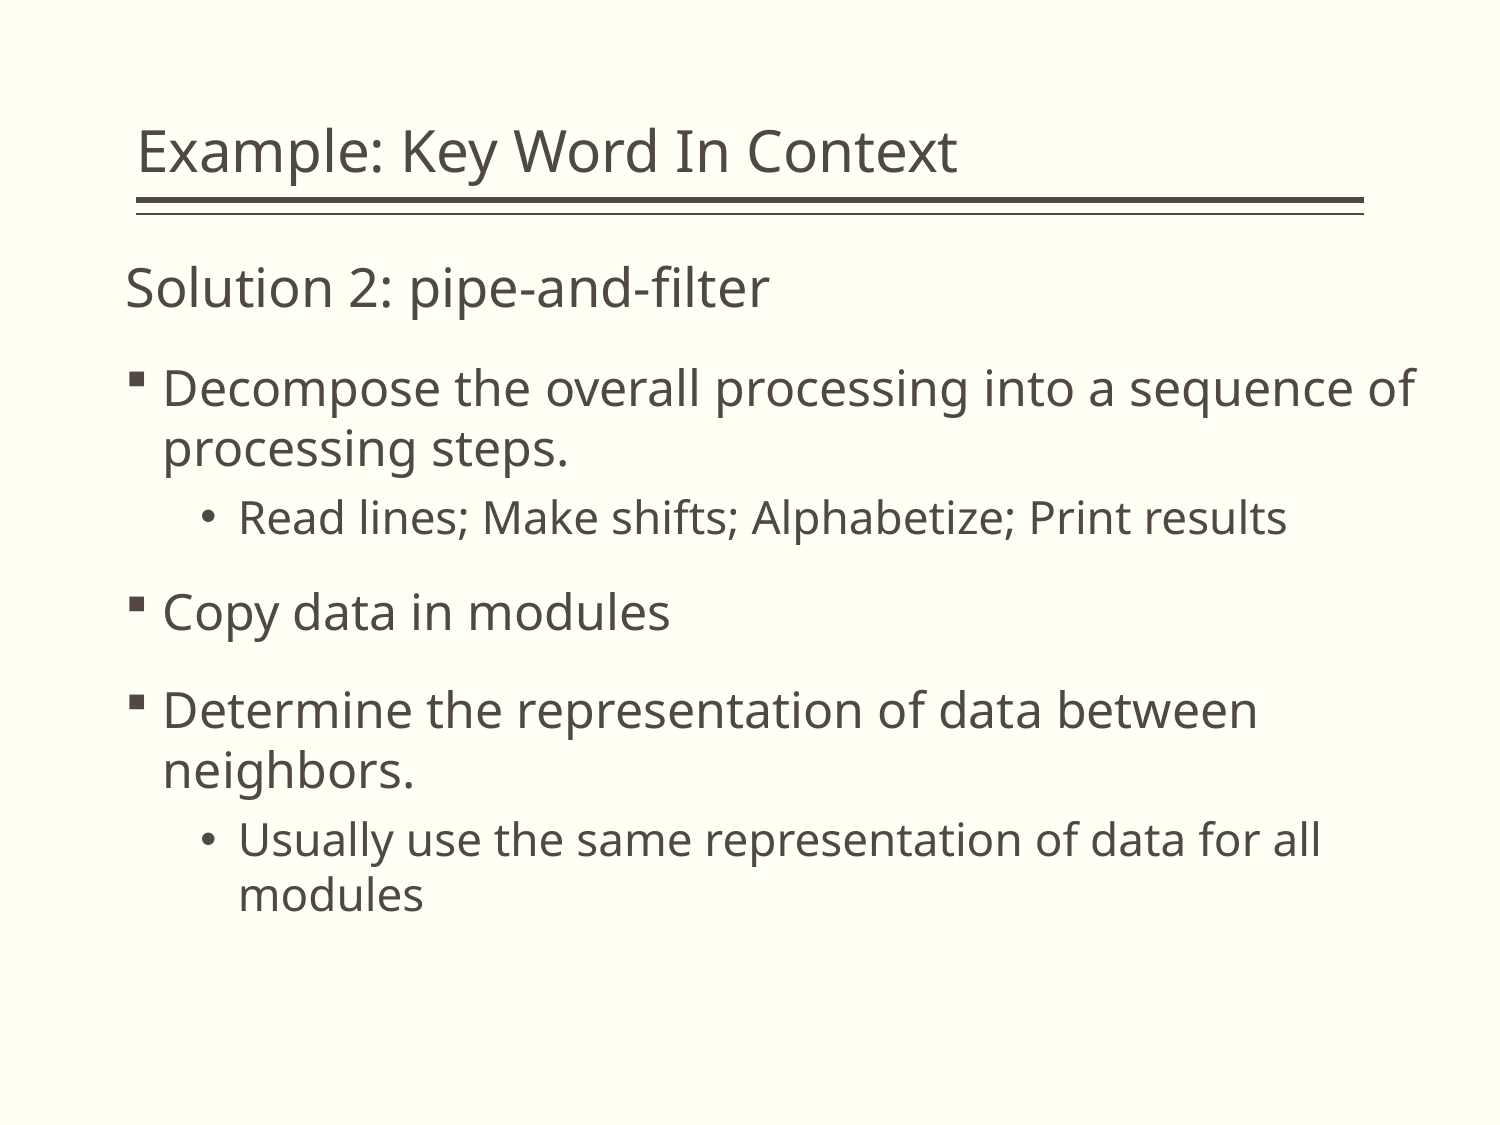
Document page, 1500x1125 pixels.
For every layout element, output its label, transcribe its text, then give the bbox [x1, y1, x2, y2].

title Example: Key Word In Context [135, 12, 1364, 193]
list Solution 2: pipe-and-filter Decompose the overall processing into a sequence of processing steps. Read lines; Make shifts; Alphabetize; Print results Copy data in modules Determine the representation of data between neighbors. Usually use the same representation of data for all modules [125, 245, 1437, 1044]
